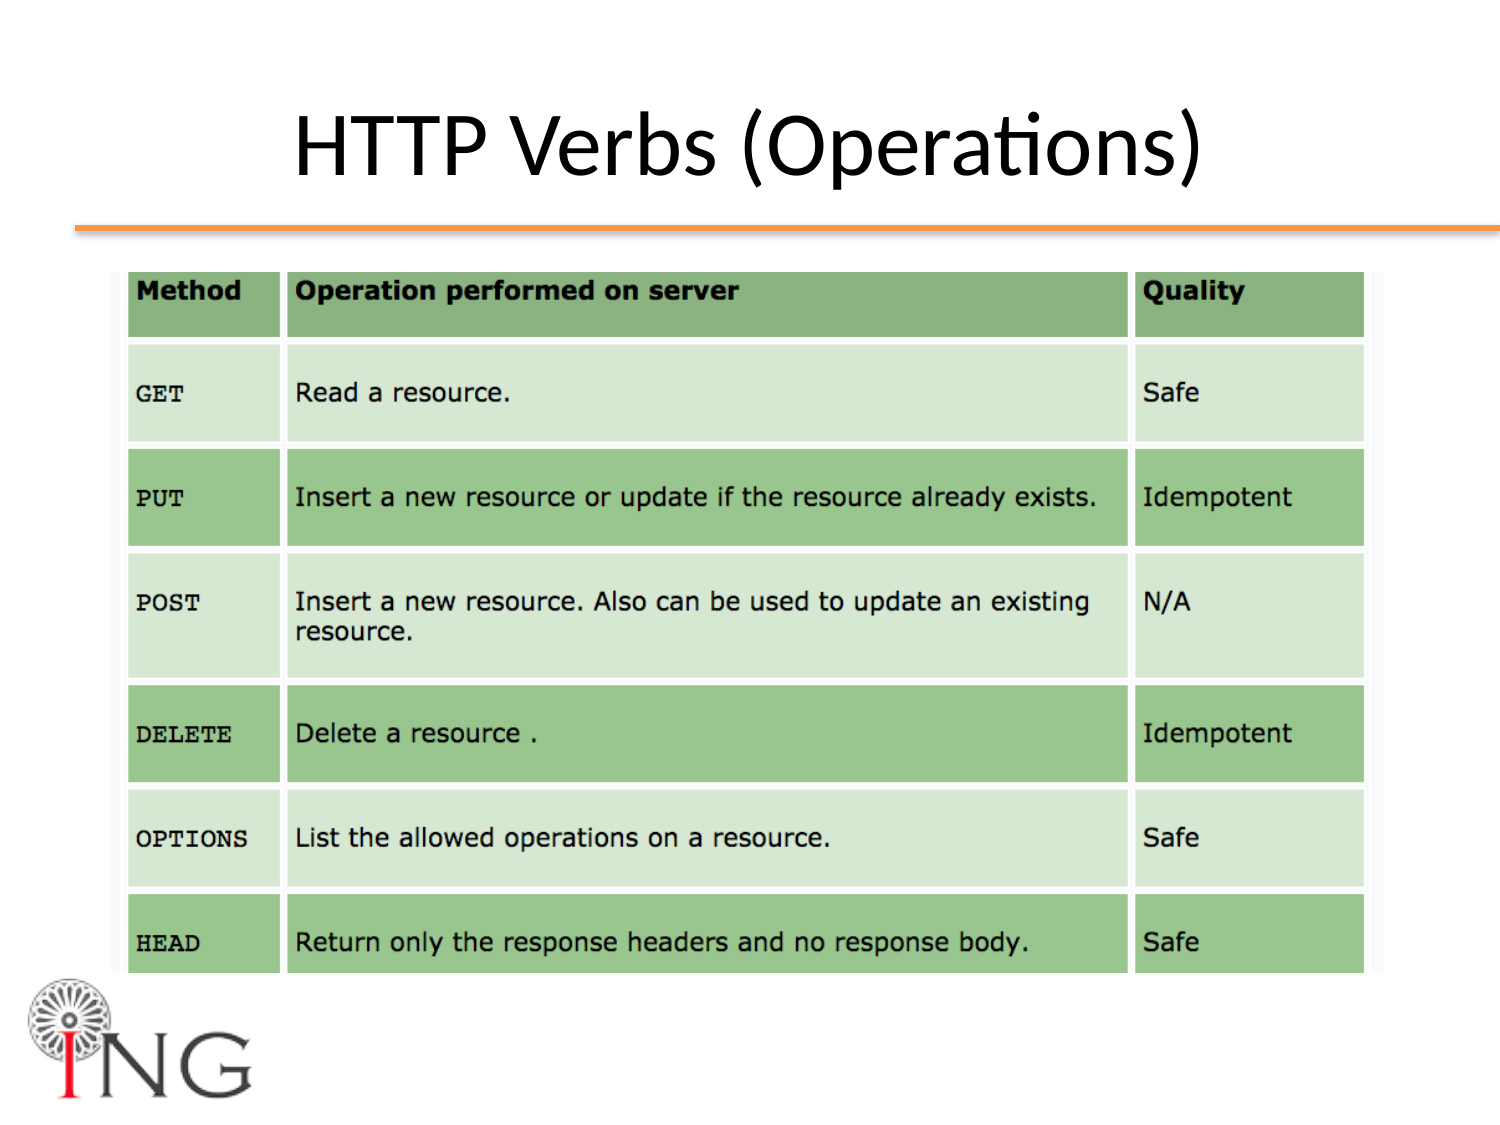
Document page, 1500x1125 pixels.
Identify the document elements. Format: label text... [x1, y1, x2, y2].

title HTTP Verbs (Operations) [75, 45, 1425, 233]
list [110, 272, 1384, 973]
picture [3, 956, 281, 1125]
